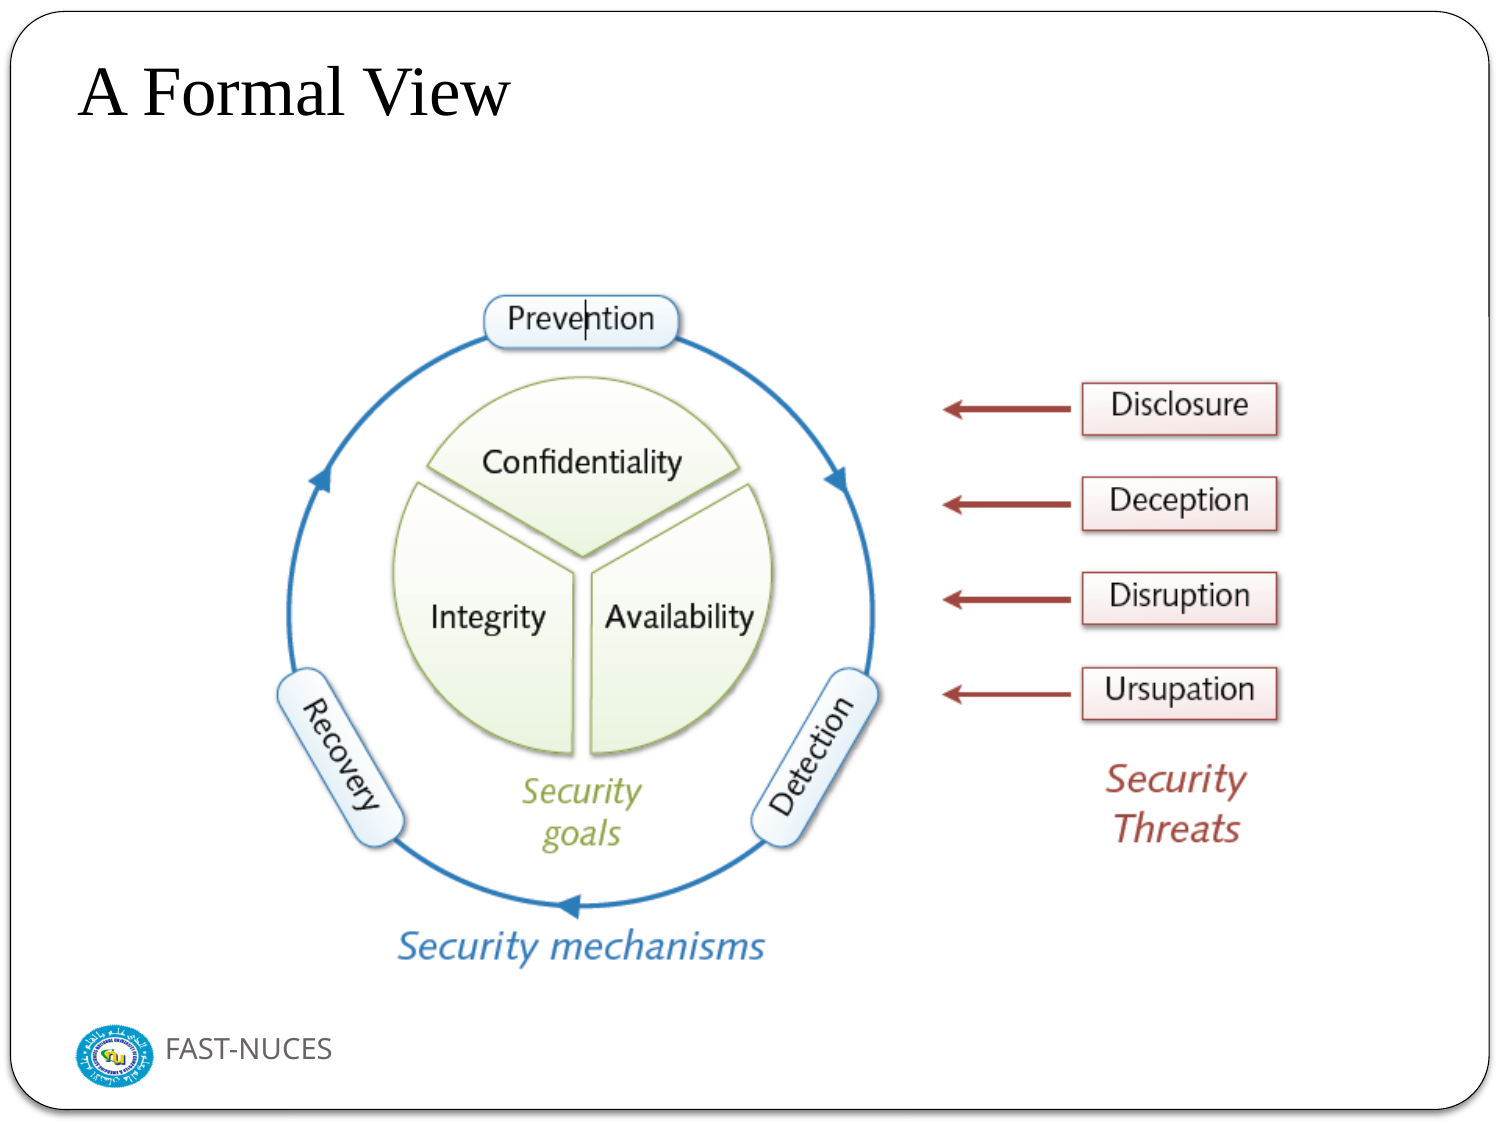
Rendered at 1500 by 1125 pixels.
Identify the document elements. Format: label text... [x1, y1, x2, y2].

picture [91, 1038, 138, 1075]
picture [187, 252, 1312, 988]
picture [123, 1060, 154, 1088]
picture [74, 1024, 154, 1088]
footer FAST-NUCES [150, 1012, 800, 1088]
title A Formal View [62, 37, 1338, 145]
